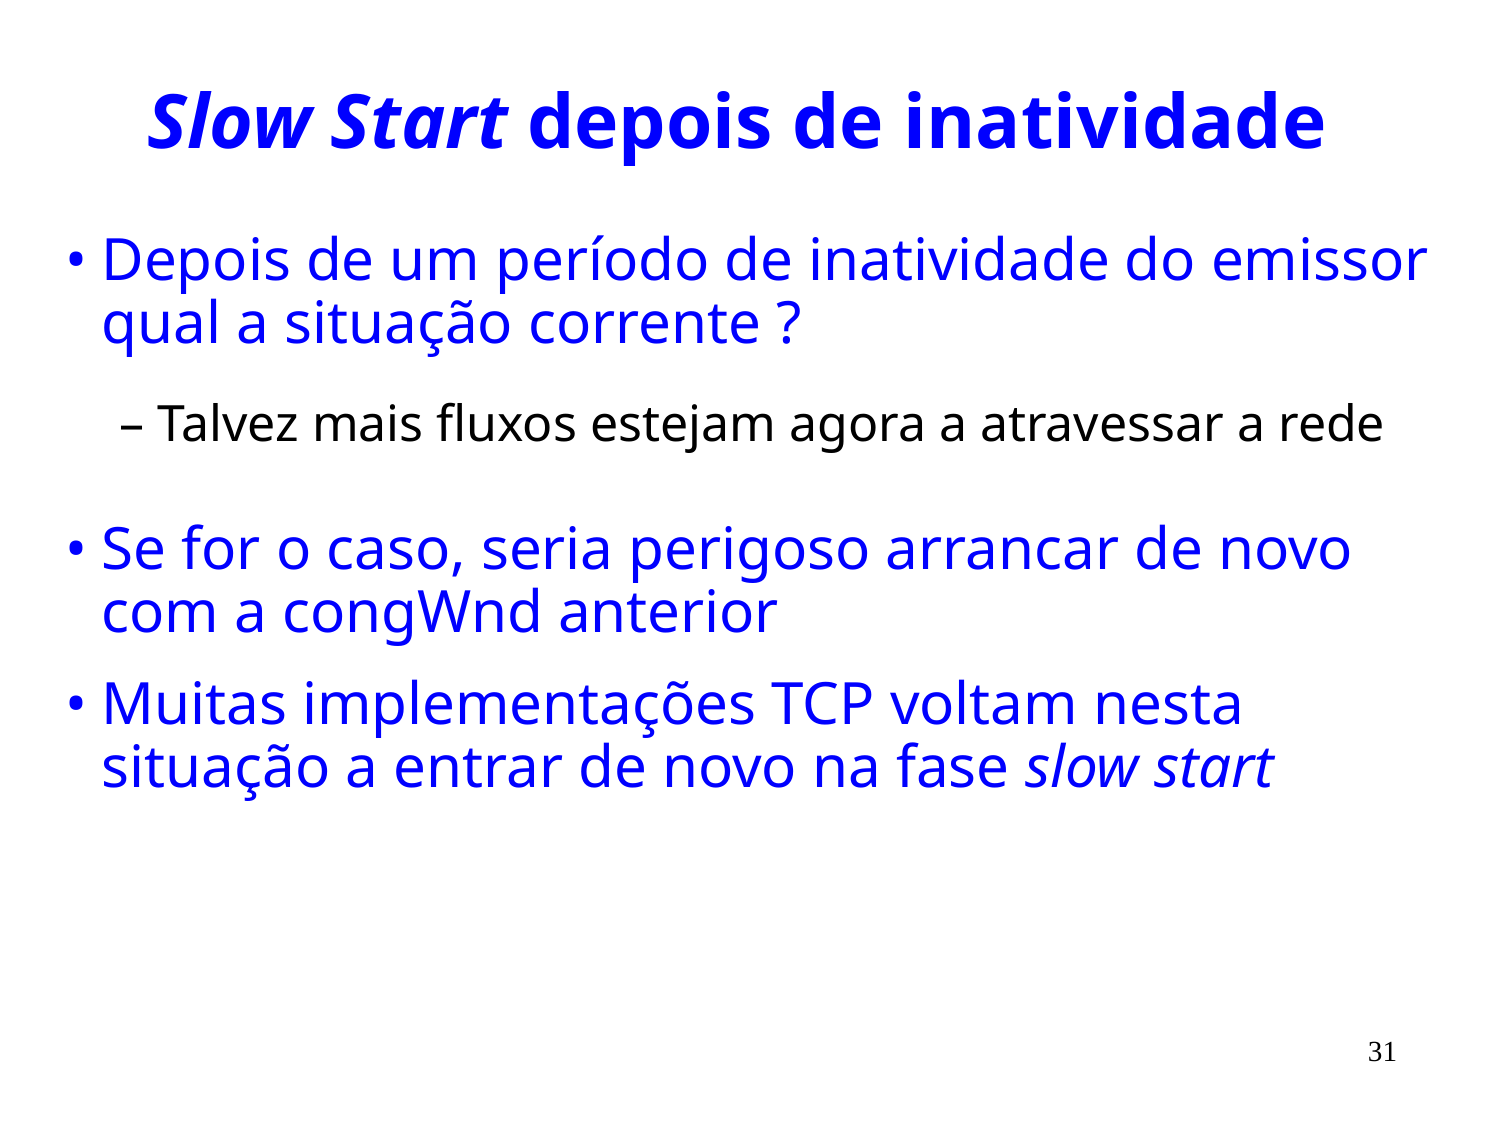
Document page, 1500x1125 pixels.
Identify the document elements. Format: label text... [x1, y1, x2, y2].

list Depois de um período de inatividade do emissor qual a situação corrente ? Talvez mais fluxos estejam agora a atravessar a rede Se for o caso, seria perigoso arrancar de novo com a congWnd anterior Muitas implementações TCP voltam nesta situação a entrar de novo na fase slow start [50, 222, 1463, 1100]
slide_number 31 [1262, 1025, 1413, 1088]
title Slow Start depois de inatividade [50, 62, 1425, 175]
